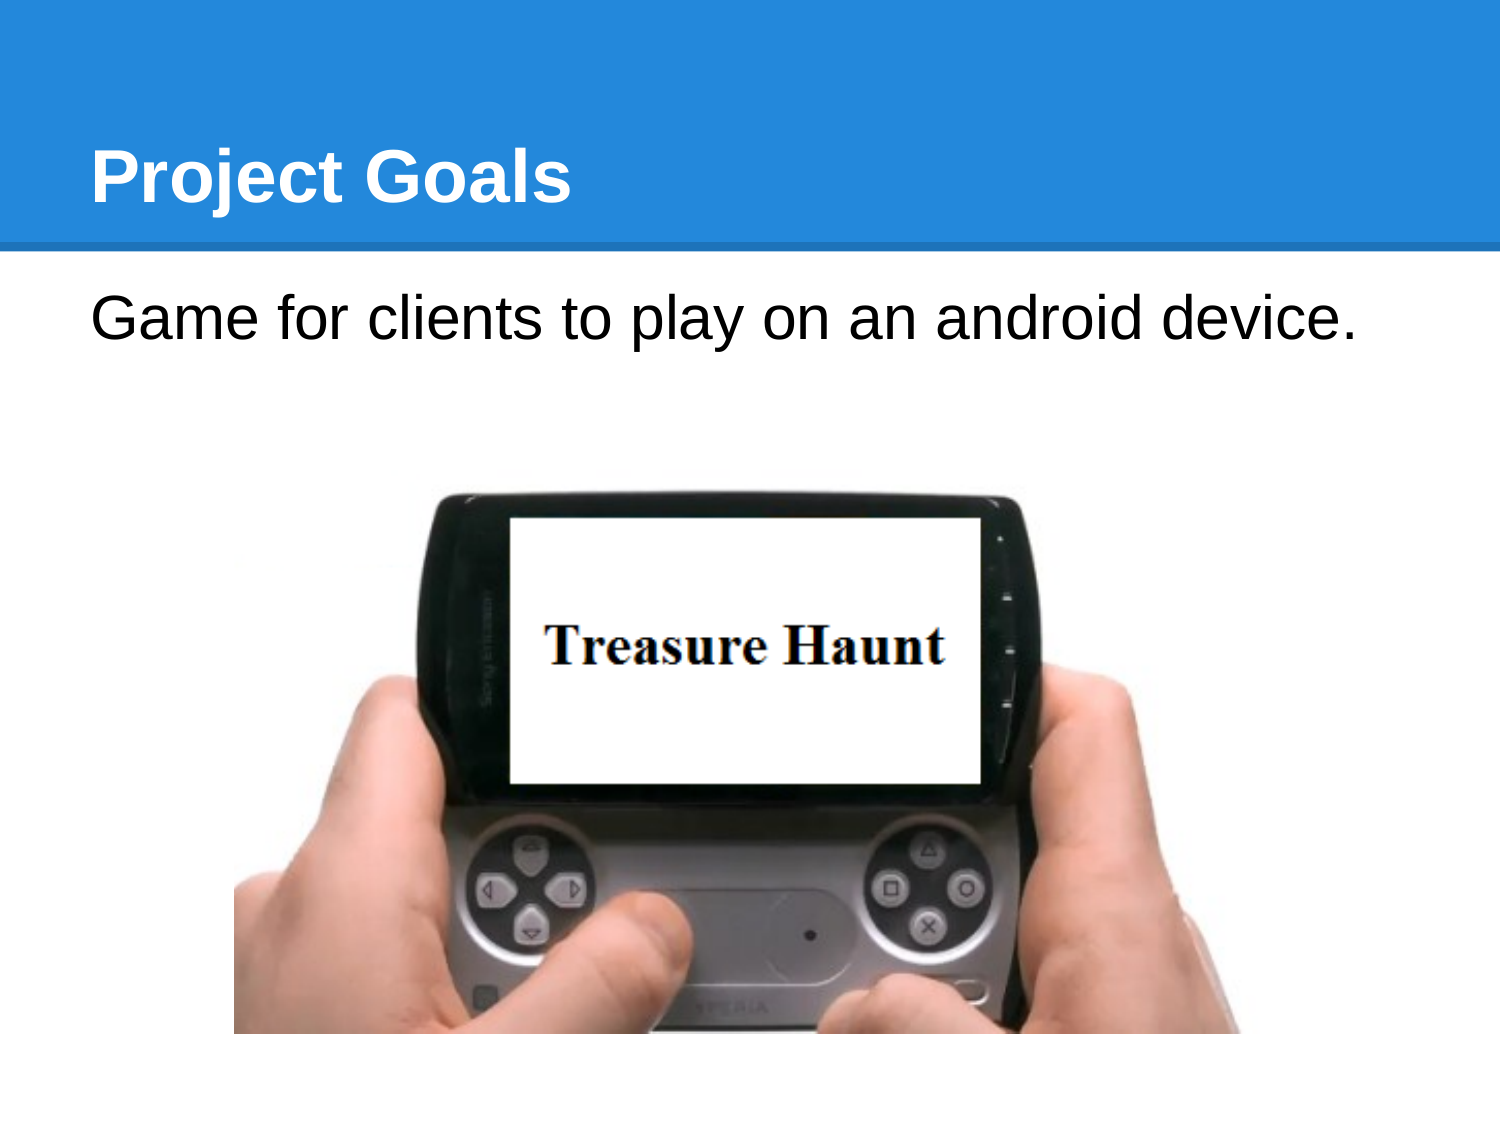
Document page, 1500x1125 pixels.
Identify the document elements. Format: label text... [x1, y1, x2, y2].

title Project Goals [75, 45, 1425, 233]
picture [234, 468, 1266, 1034]
list Game for clients to play on an android device. [75, 262, 1425, 1078]
